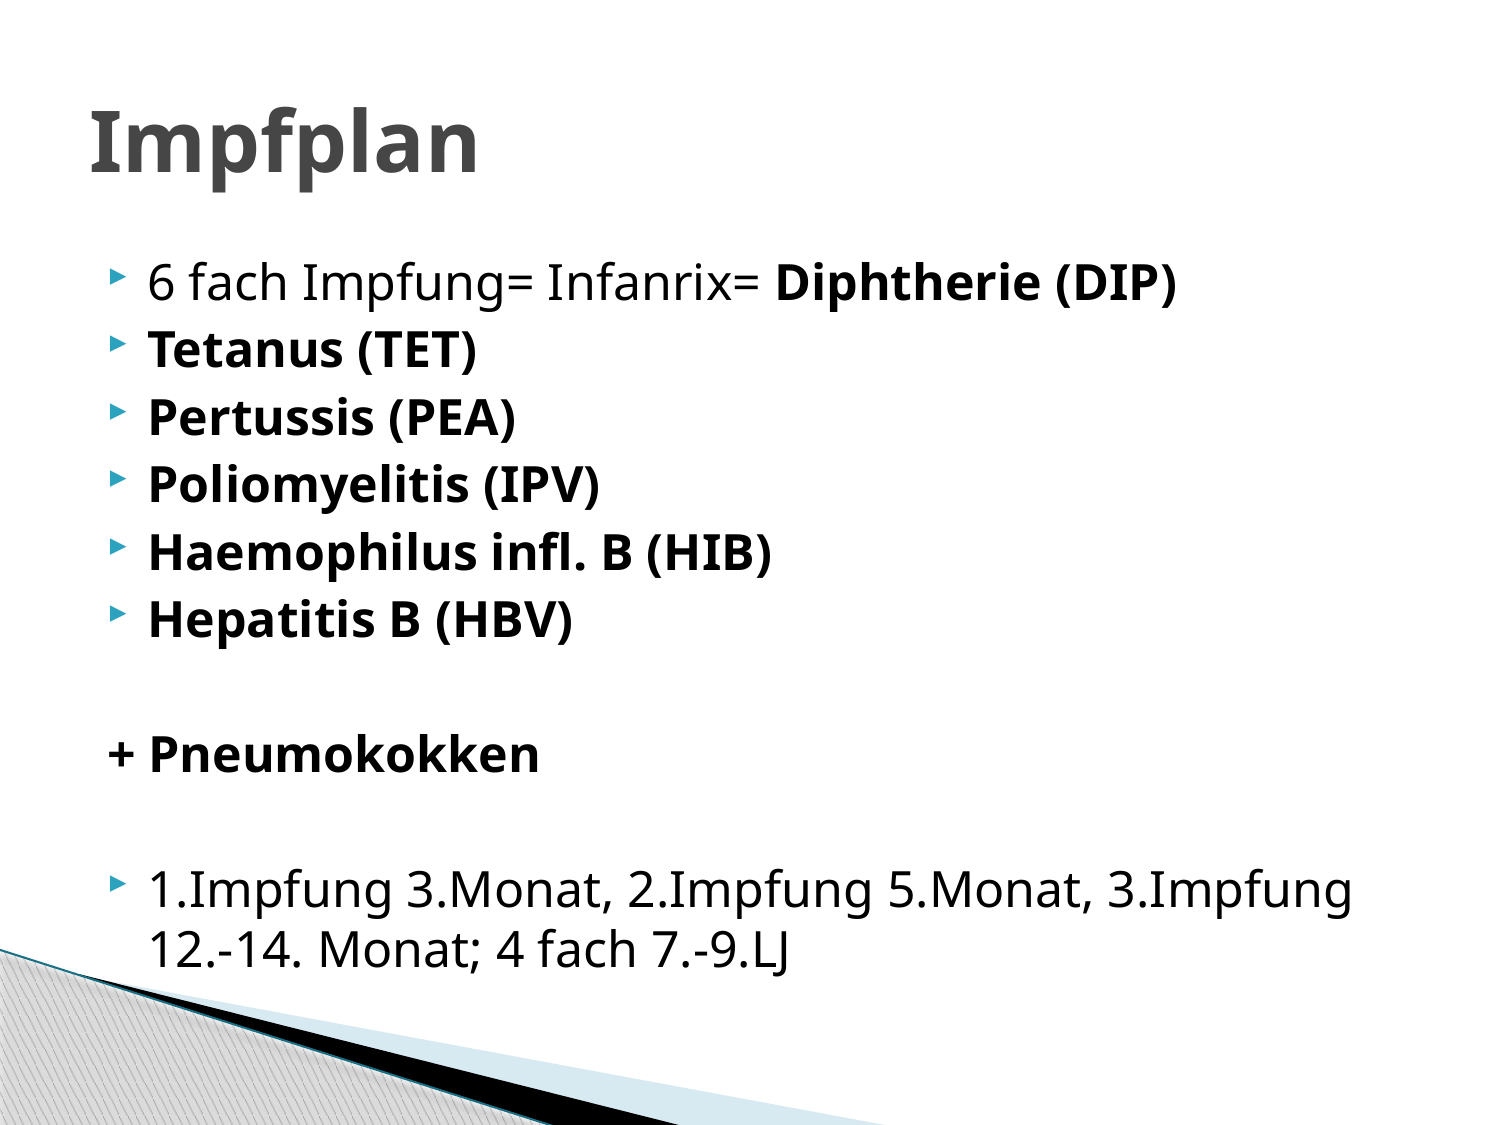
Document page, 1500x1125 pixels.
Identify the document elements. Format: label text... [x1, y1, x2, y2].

list 6 fach Impfung= Infanrix= Diphtherie (DIP) Tetanus (TET) Pertussis (PEA) Poliomyelitis (IPV) Haemophilus infl. B (HIB) Hepatitis B (HBV) + Pneumokokken 1.Impfung 3.Monat, 2.Impfung 5.Monat, 3.Impfung 12.-14. Monat; 4 fach 7.-9.LJ [75, 243, 1425, 986]
title Impfplan [75, 45, 1425, 233]
